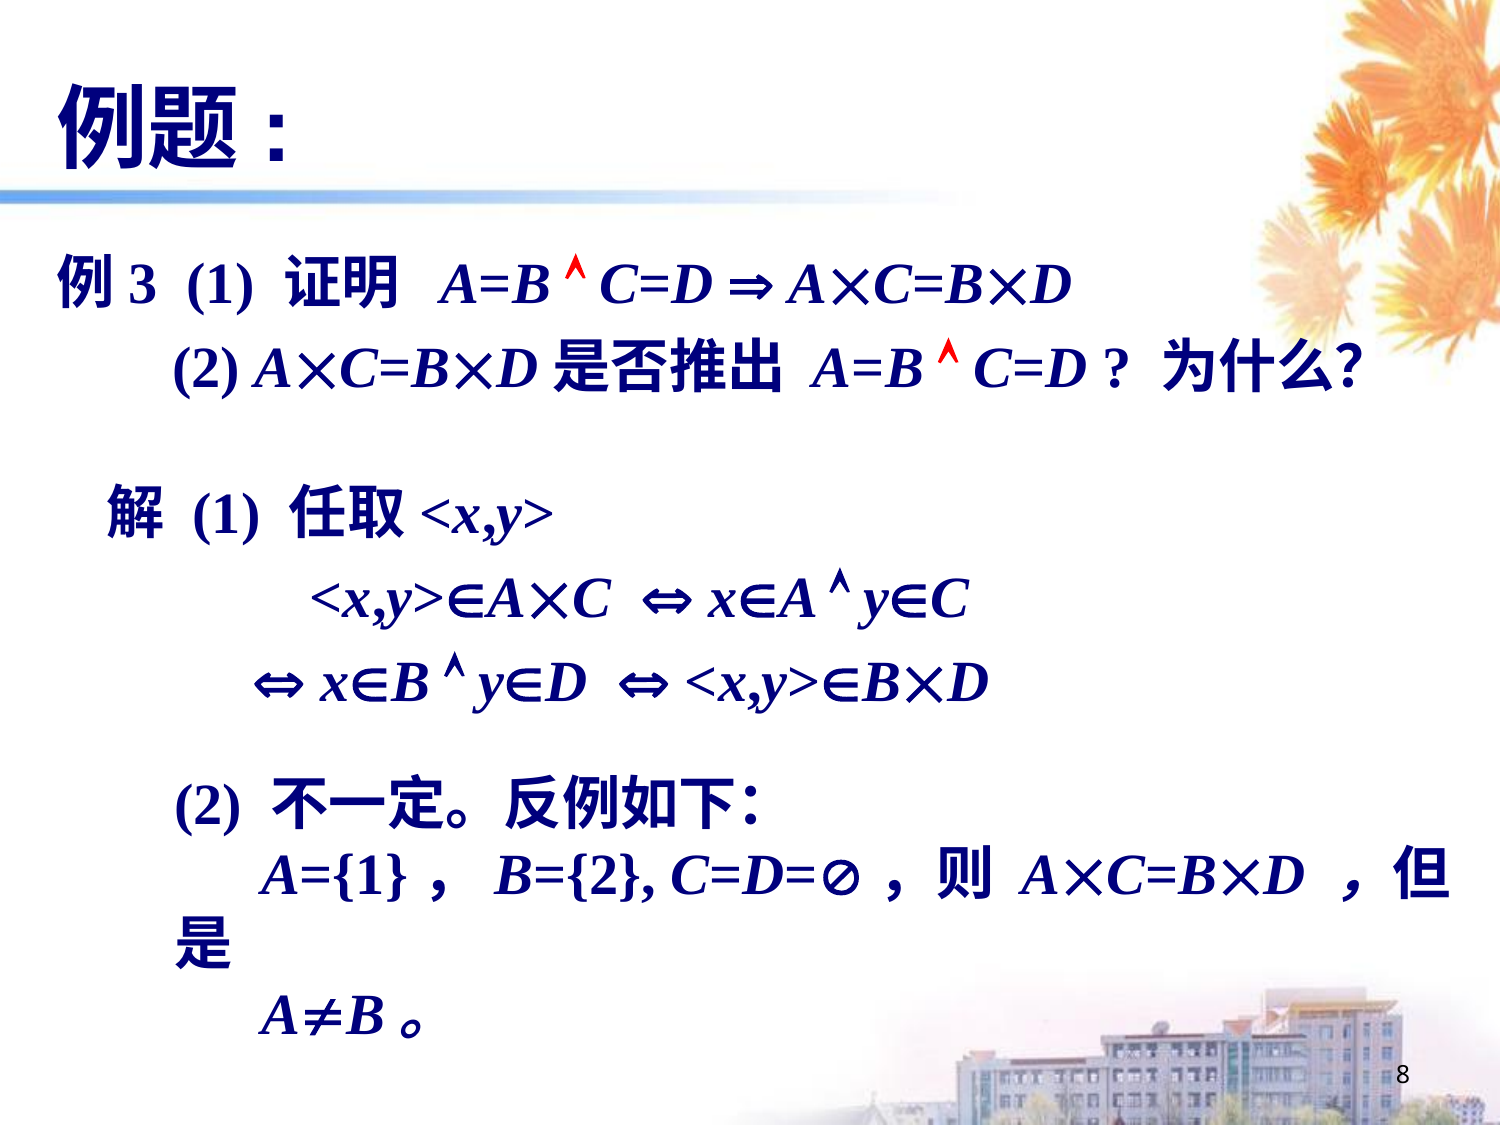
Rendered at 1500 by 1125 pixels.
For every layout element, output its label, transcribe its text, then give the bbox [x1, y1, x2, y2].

text_box (2) 不一定。反例如下： A={1}，B={2}, C=D=，则 AC=BD ，但是 AB。 [159, 758, 1474, 1054]
slide_number 8 [1074, 1054, 1426, 1101]
text_box 例3 (1) 证明 A=B  C=D  AC=BD (2) AC=BD是否推出 A=B  C=D ? 为什么？ [41, 224, 1354, 407]
picture [0, 0, 1500, 1125]
title 例题: [41, 41, 1392, 209]
text_box 解 (1) 任取<x,y> <x,y>AC  xA  yC  xB  yD  <x,y>BD [92, 453, 1392, 721]
